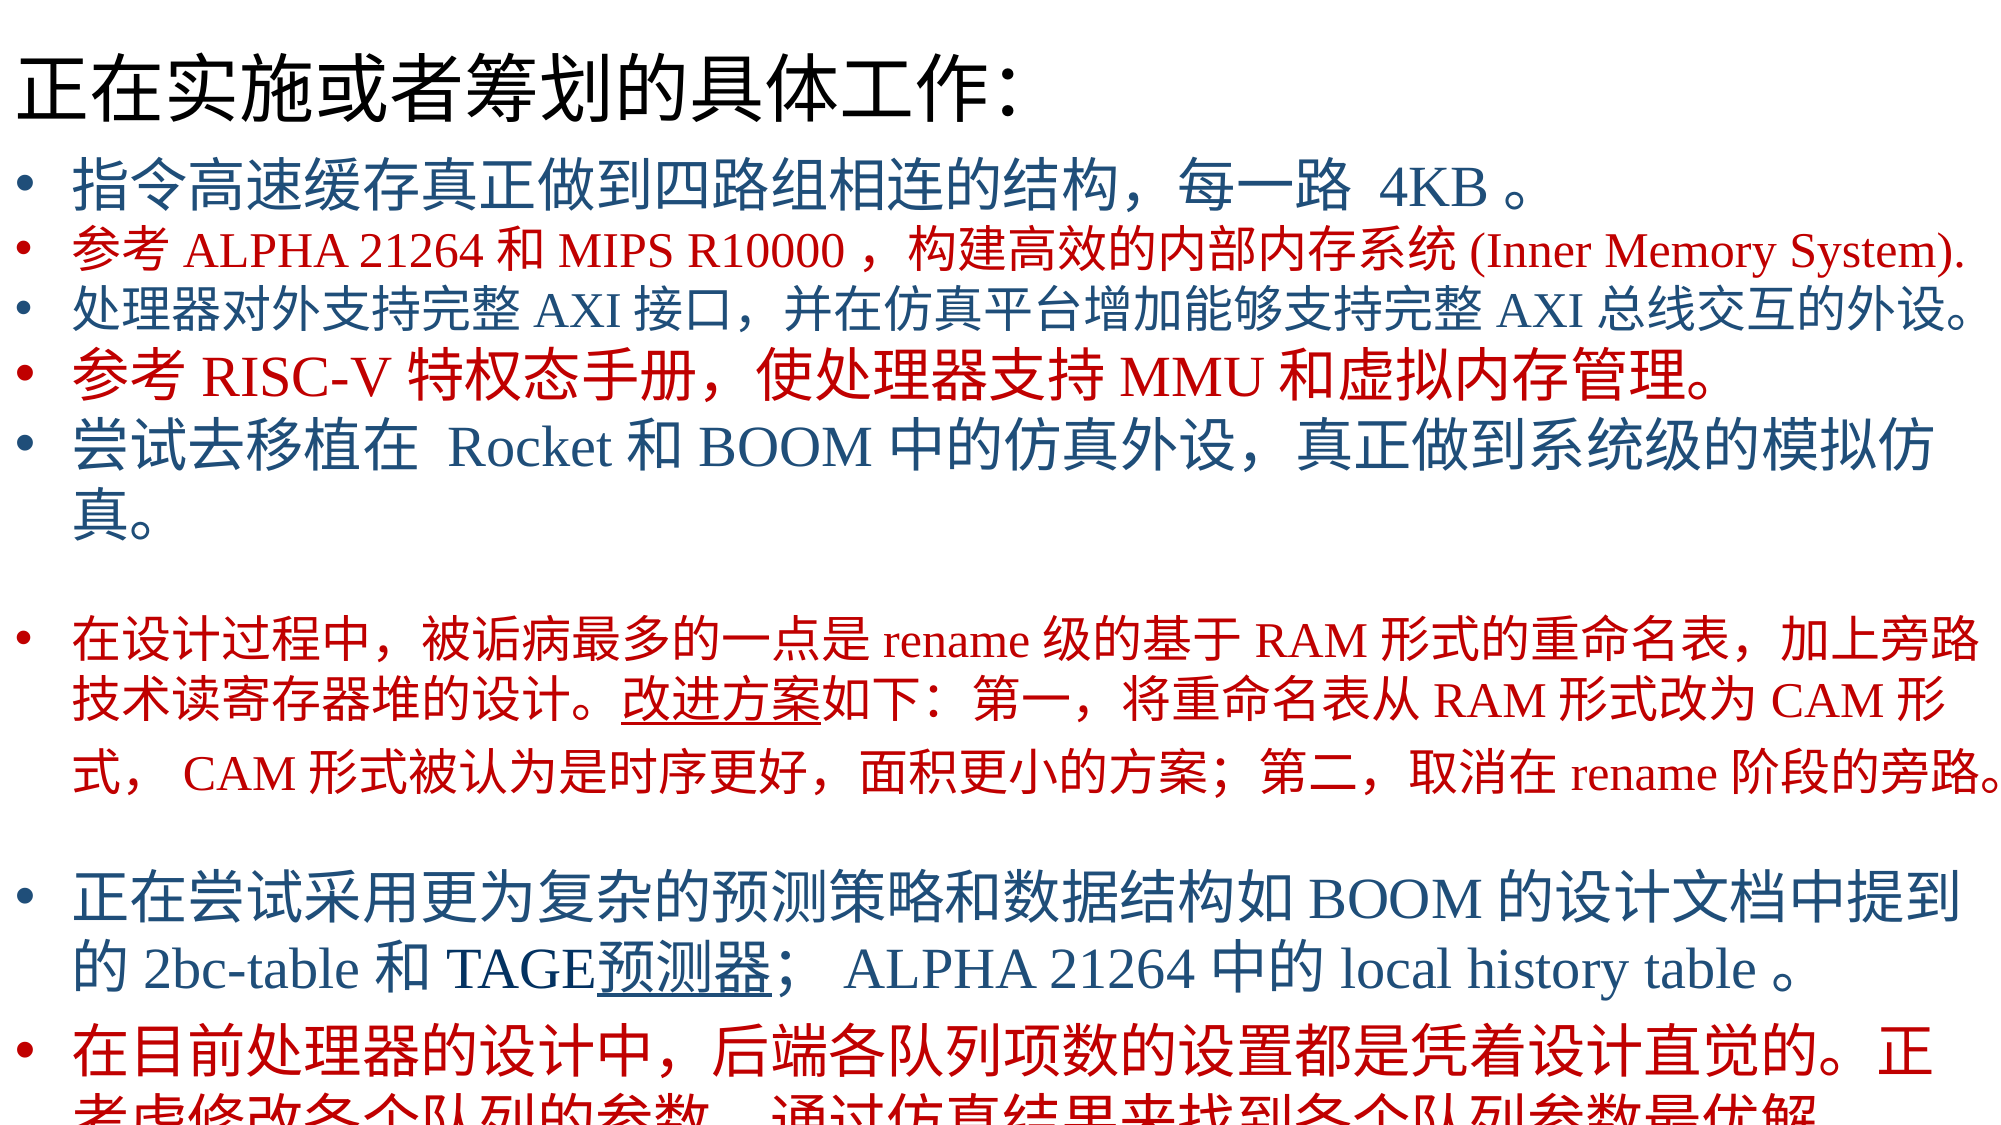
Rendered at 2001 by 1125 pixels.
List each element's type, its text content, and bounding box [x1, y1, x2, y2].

text_box 正在实施或者筹划的具体工作： [0, 34, 1045, 140]
text_box 指令高速缓存真正做到四路组相连的结构，每一路 4KB。 参考ALPHA 21264和MIPS R10000，构建高效的内部内存系统(Inner Memory System). 处理器对外支持完整AXI接口，并在仿真平台增加能够支持完整AXI总线交互的外设。 参考RISC-V特权态手册，使处理器支持MMU和虚拟内存管理。 尝试去移植在 Rocket和BOOM中的仿真外设，真正做到系统级的模拟仿真。 在设计过程中，被诟病最多的一点是rename级的基于RAM形式的重命名表，加上旁路技术读寄存器堆的设计。改进方案如下：第一，将重命名表从RAM形式改为CAM形式，CAM形式被认为是时序更好，面积更小的方案；第二，取消在rename阶段的旁路。 正在尝试采用更为复杂的预测策略和数据结构如BOOM的设计文档中提到的2bc-table和TAGE预测器；ALPHA 21264中的local history table。 在目前处理器的设计中，后端各队列项数的设置都是凭着设计直觉的。正考虑修改各个队列的参数，通过仿真结果来找到各个队列参数最优解。 [0, 140, 2000, 1125]
